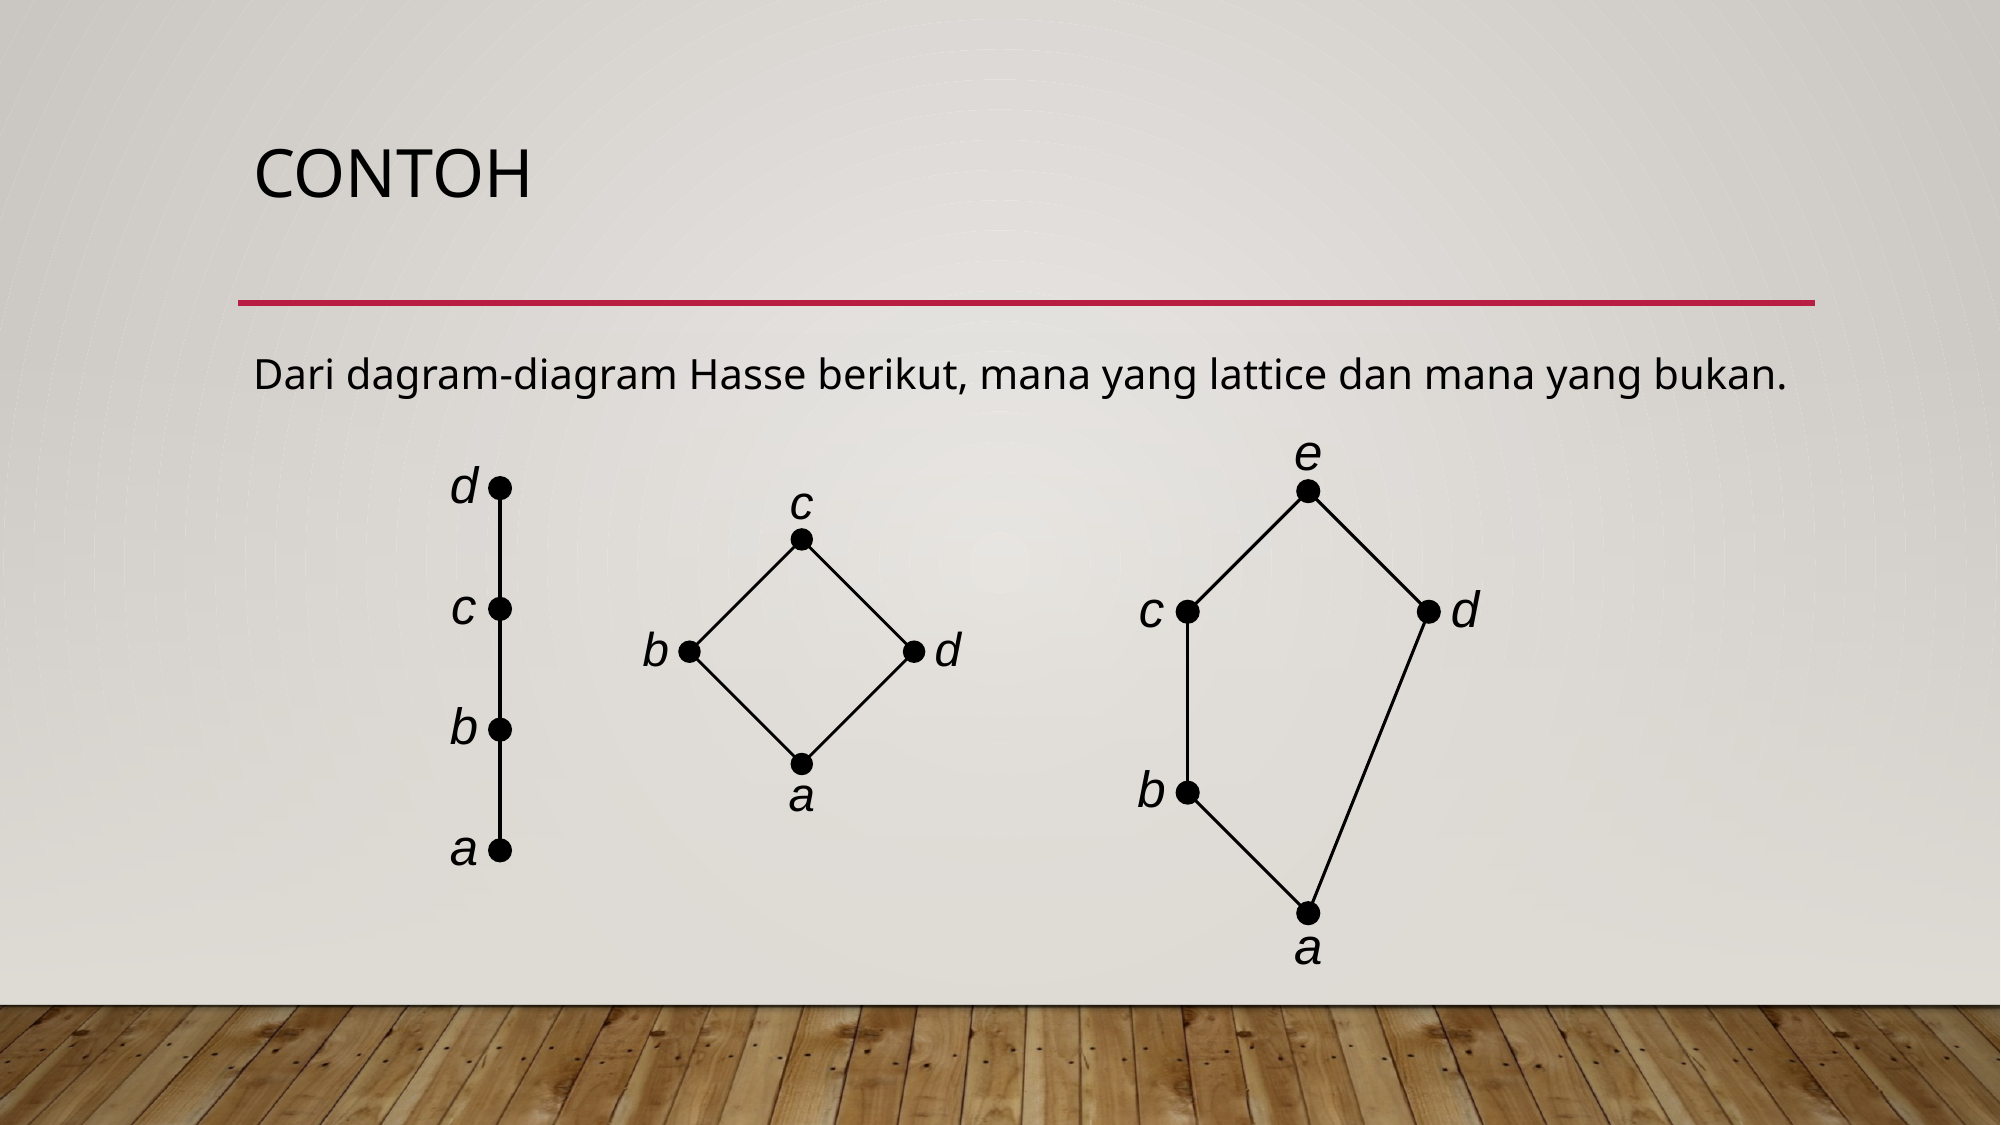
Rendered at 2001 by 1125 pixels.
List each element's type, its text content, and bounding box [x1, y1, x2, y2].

picture [0, 1005, 2000, 1125]
title Contoh [238, 131, 1814, 305]
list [1132, 411, 1485, 986]
list Dari dagram-diagram Hasse berikut, mana yang lattice dan mana yang bukan. [238, 330, 1814, 897]
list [625, 472, 978, 834]
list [444, 444, 518, 887]
